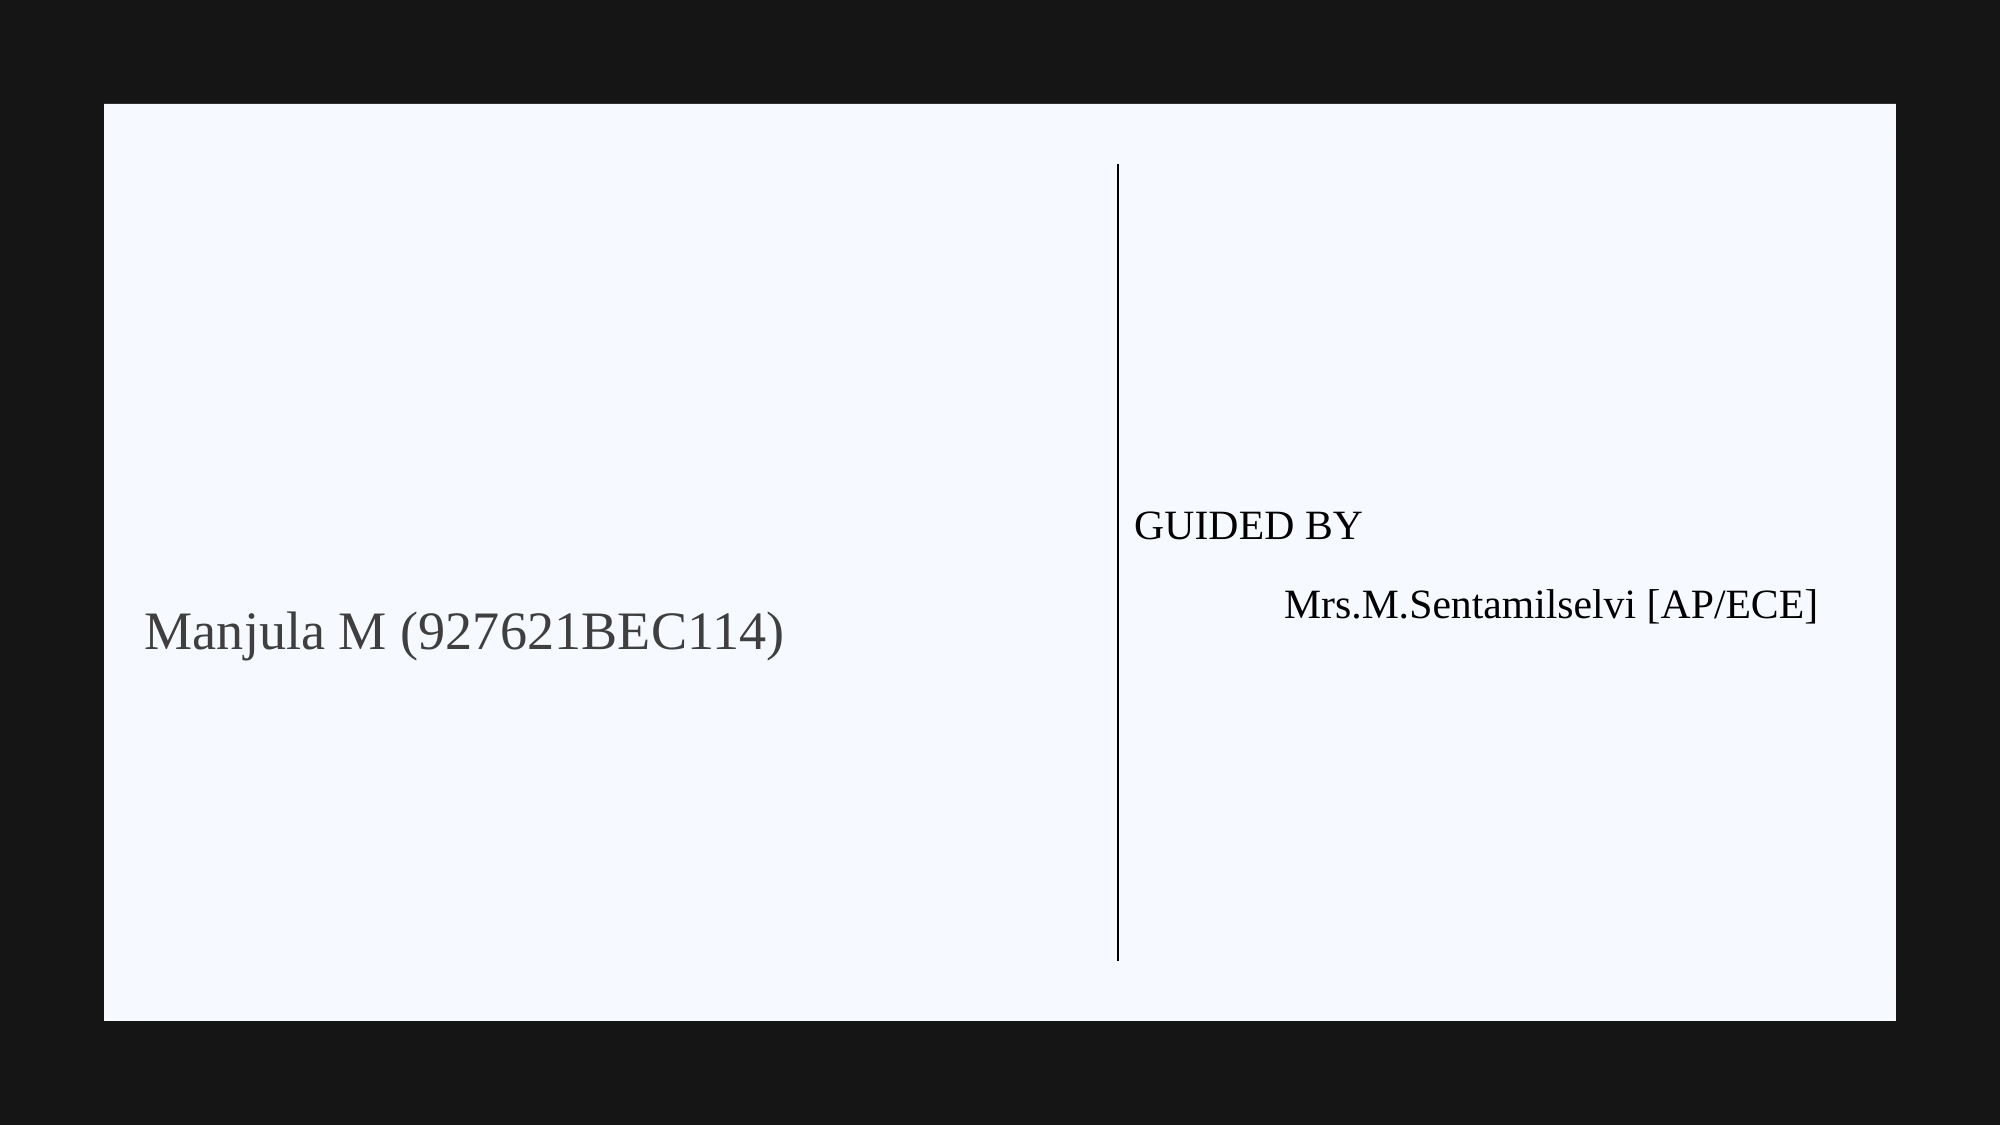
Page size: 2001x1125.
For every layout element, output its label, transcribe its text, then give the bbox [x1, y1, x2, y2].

list GUIDED BY Mrs.M.Sentamilselvi [AP/ECE] [1134, 469, 1910, 656]
title Manjula M (927621BEC114) [129, 299, 1114, 826]
